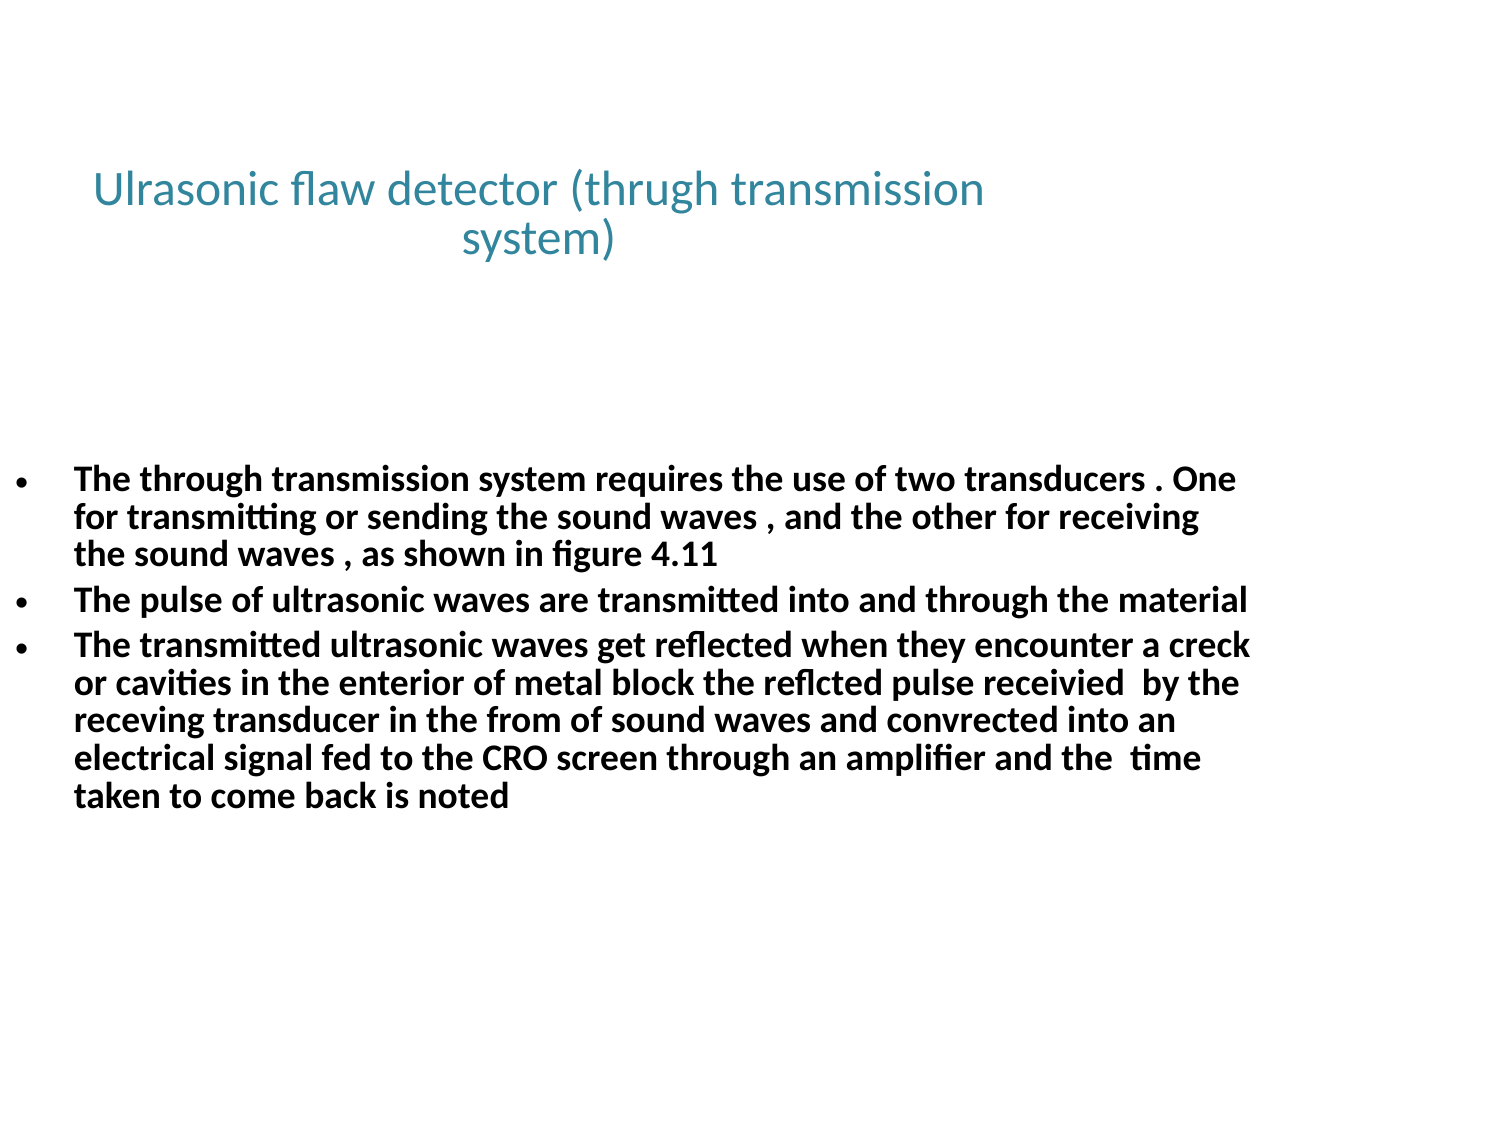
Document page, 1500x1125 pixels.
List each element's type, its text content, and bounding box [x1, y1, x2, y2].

list The through transmission system requires the use of two transducers . One for transmitting or sending the sound waves , and the other for receiving the sound waves , as shown in figure 4.11 The pulse of ultrasonic waves are transmitted into and through the material The transmitted ultrasonic waves get reflected when they encounter a creck or cavities in the enterior of metal block the reflcted pulse receivied by the receving transducer in the from of sound waves and convrected into an electrical signal fed to the CRO screen through an amplifier and the time taken to come back is noted [0, 455, 1273, 876]
title Ulrasonic flaw detector (thrugh transmission system) [0, 159, 1078, 276]
